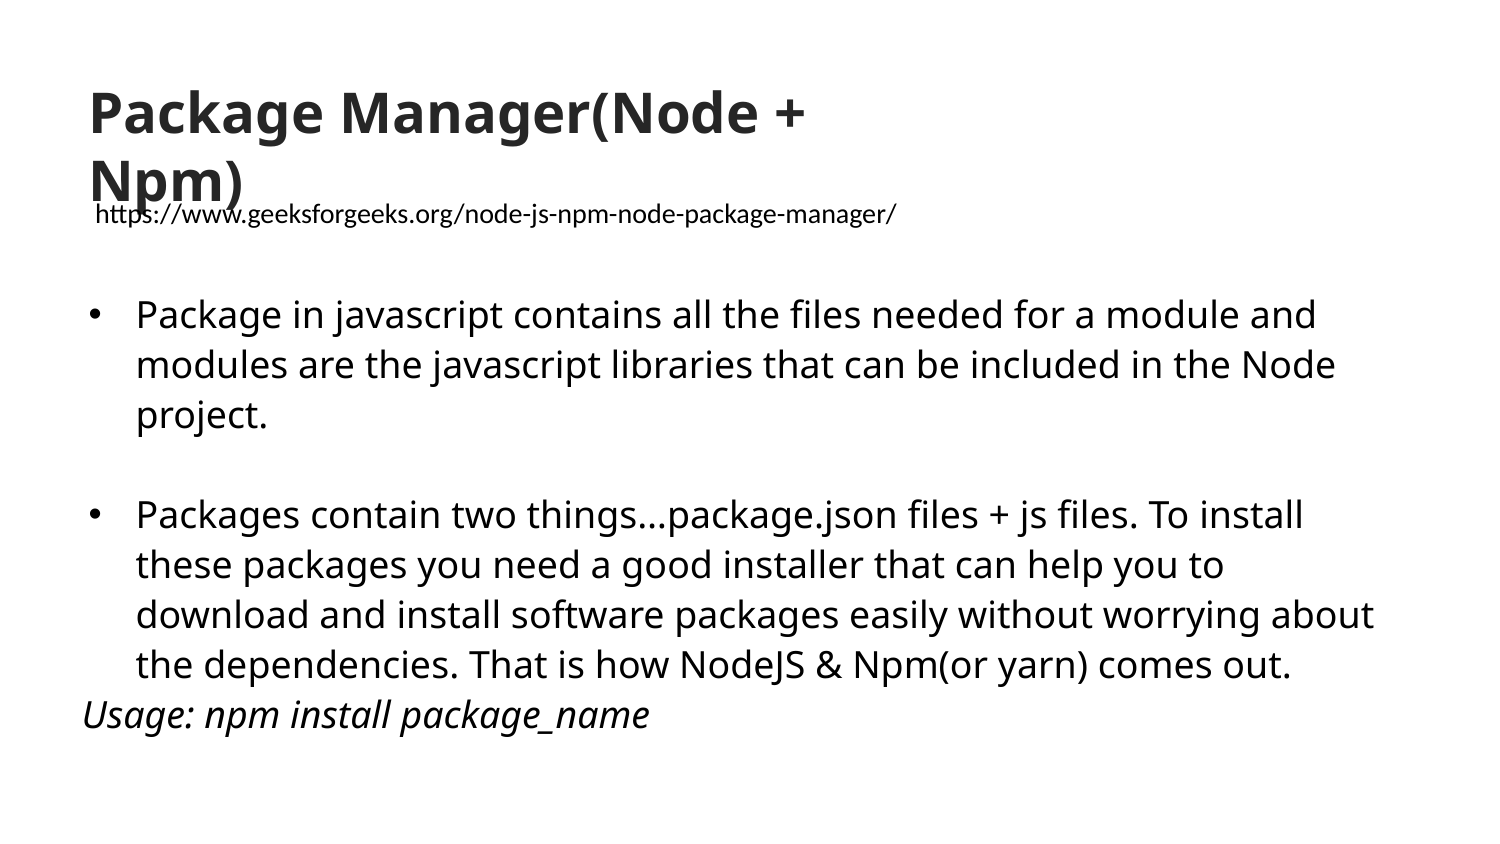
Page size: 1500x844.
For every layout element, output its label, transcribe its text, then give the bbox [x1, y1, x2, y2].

text_box Usage: npm install package_name [66, 683, 666, 744]
text_box https://www.geeksforgeeks.org/node-js-npm-node-package-manager/ [80, 187, 913, 237]
text_box Package in javascript contains all the files needed for a module and modules are the javascript libraries that can be included in the Node project. Packages contain two things…package.json files + js files. To install these packages you need a good installer that can help you to download and install software packages easily without worrying about the dependencies. That is how NodeJS & Npm(or yarn) comes out. [73, 278, 1401, 694]
text_box Package Manager(Node + Npm) [73, 69, 983, 220]
